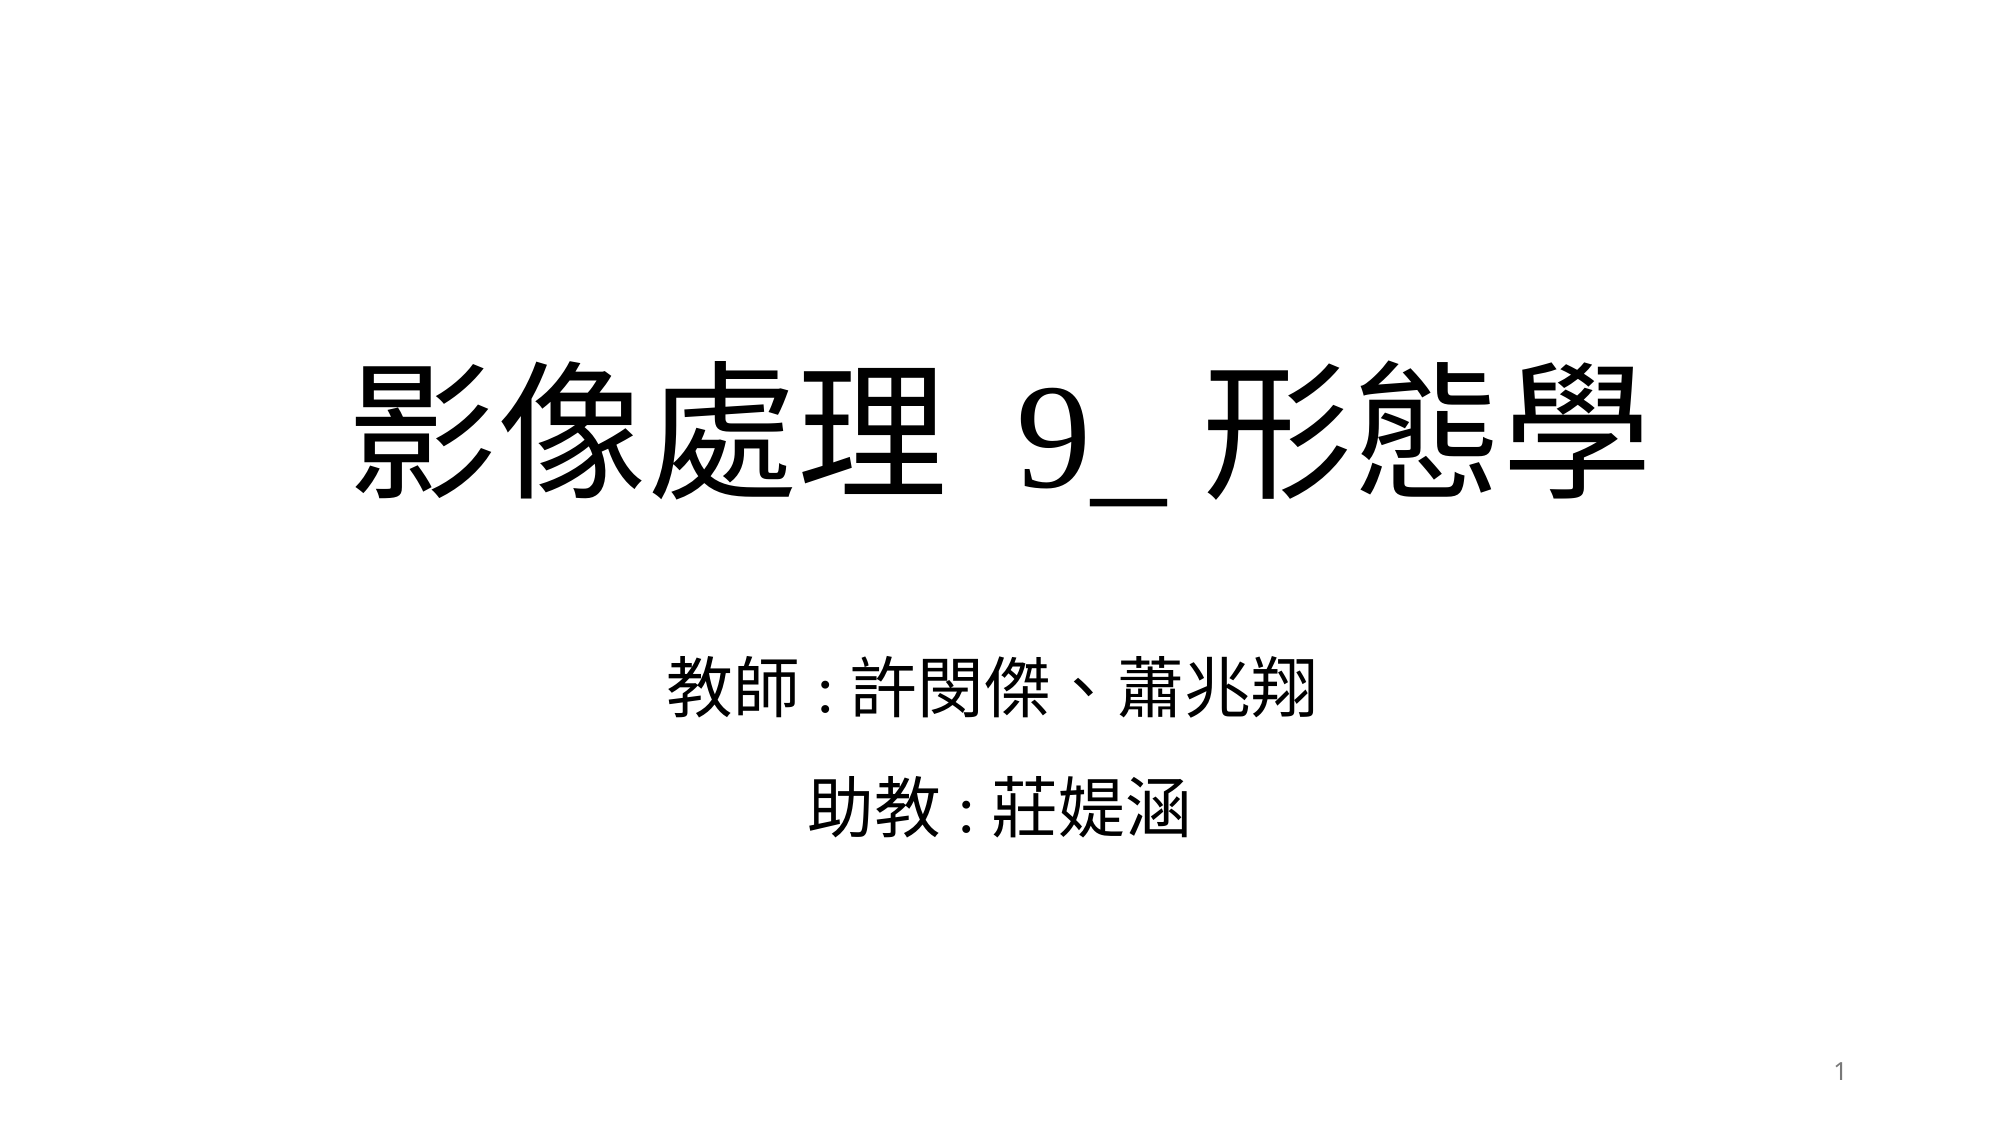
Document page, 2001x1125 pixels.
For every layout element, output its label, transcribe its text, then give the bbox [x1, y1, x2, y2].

text_box 影像處理 9_形態學 [0, 329, 2000, 525]
slide_number 1 [1412, 1042, 1863, 1103]
text_box 教師:許閔傑、蕭兆翔 助教:莊媞涵 [0, 598, 2000, 853]
